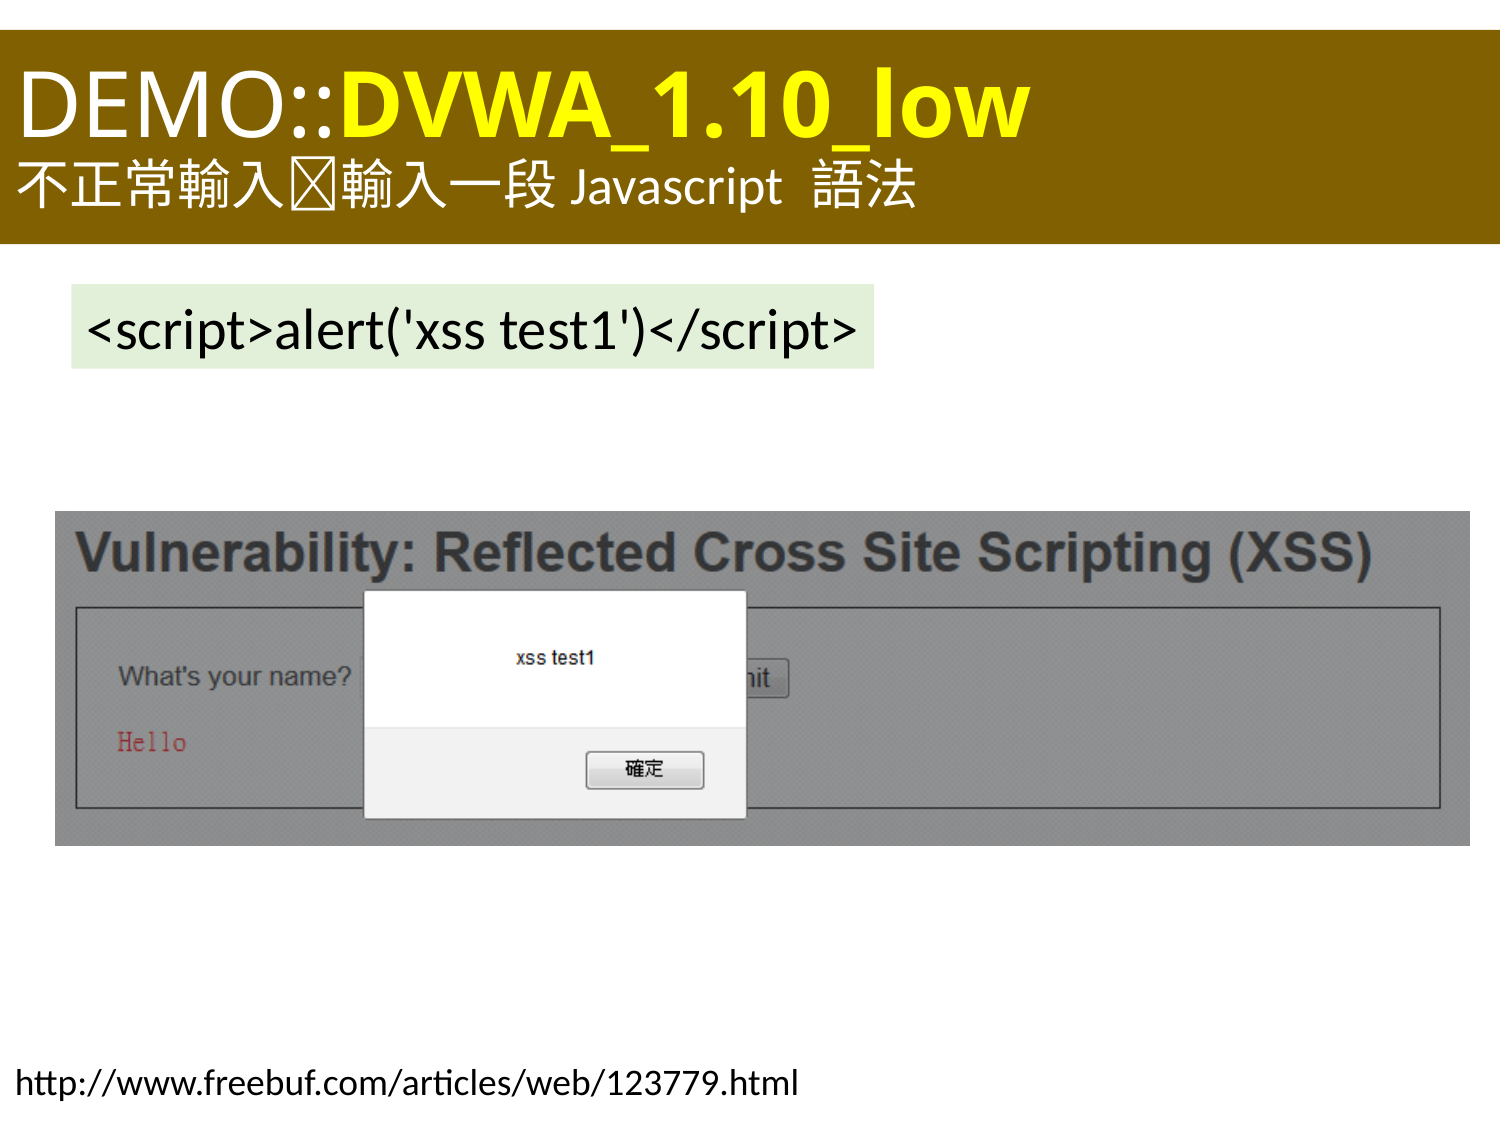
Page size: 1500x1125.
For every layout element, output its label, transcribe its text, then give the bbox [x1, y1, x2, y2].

text_box DEMO::DVWA_1.10_low 不正常輸入輸入一段Javascript 語法 [0, 29, 1500, 245]
picture [55, 511, 1470, 846]
text_box <script>alert('xss test1')</script> [71, 284, 875, 369]
text_box http://www.freebuf.com/articles/web/123779.html [0, 1051, 832, 1111]
